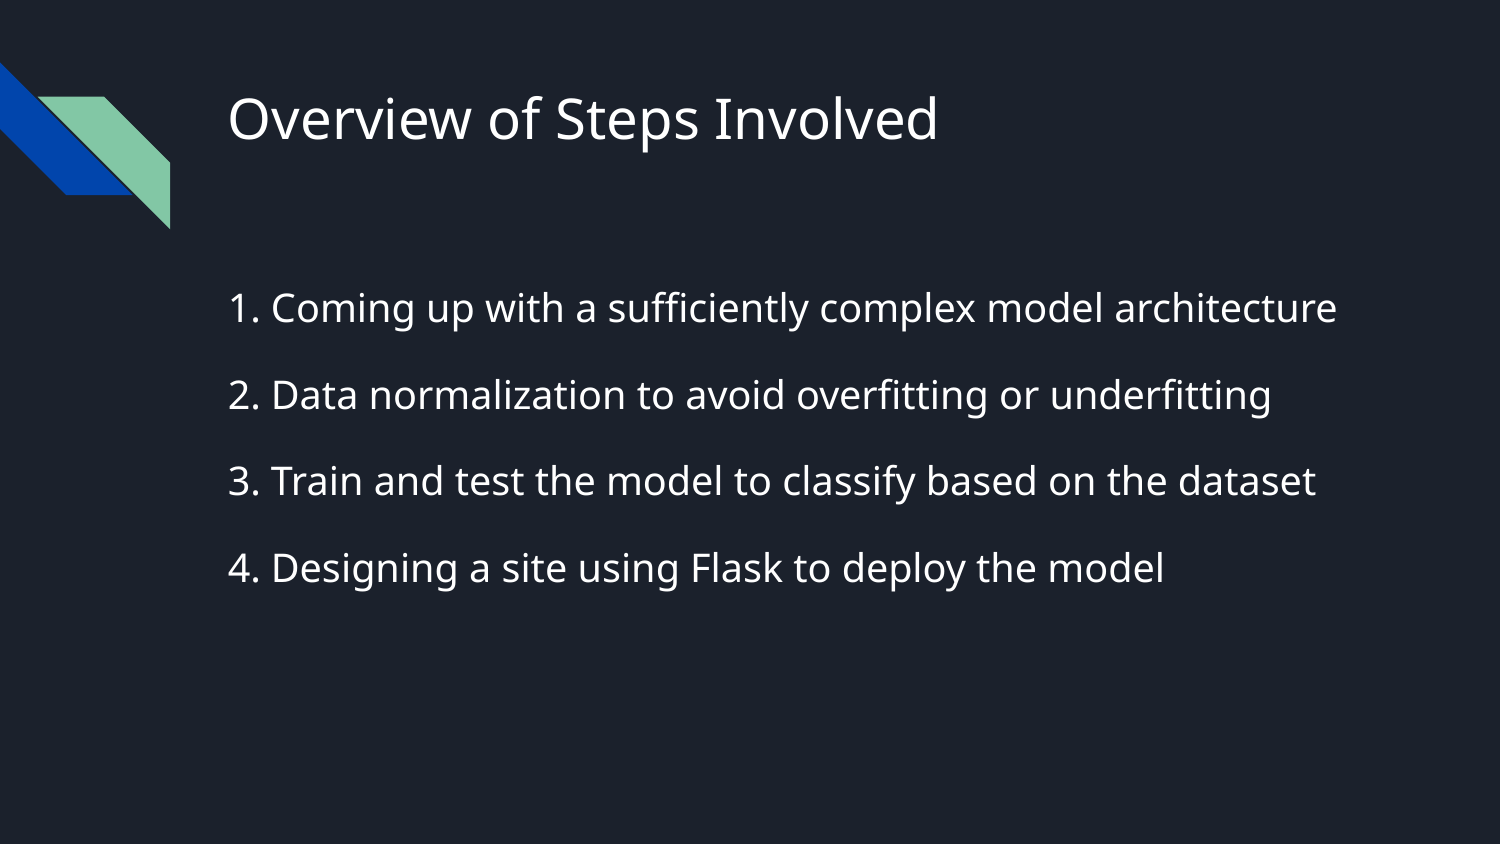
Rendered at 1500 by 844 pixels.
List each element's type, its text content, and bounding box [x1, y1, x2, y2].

list 1. Coming up with a sufficiently complex model architecture 2. Data normalization to avoid overfitting or underfitting 3. Train and test the model to classify based on the dataset 4. Designing a site using Flask to deploy the model [212, 257, 1368, 735]
title Overview of Steps Involved [212, 64, 1368, 215]
